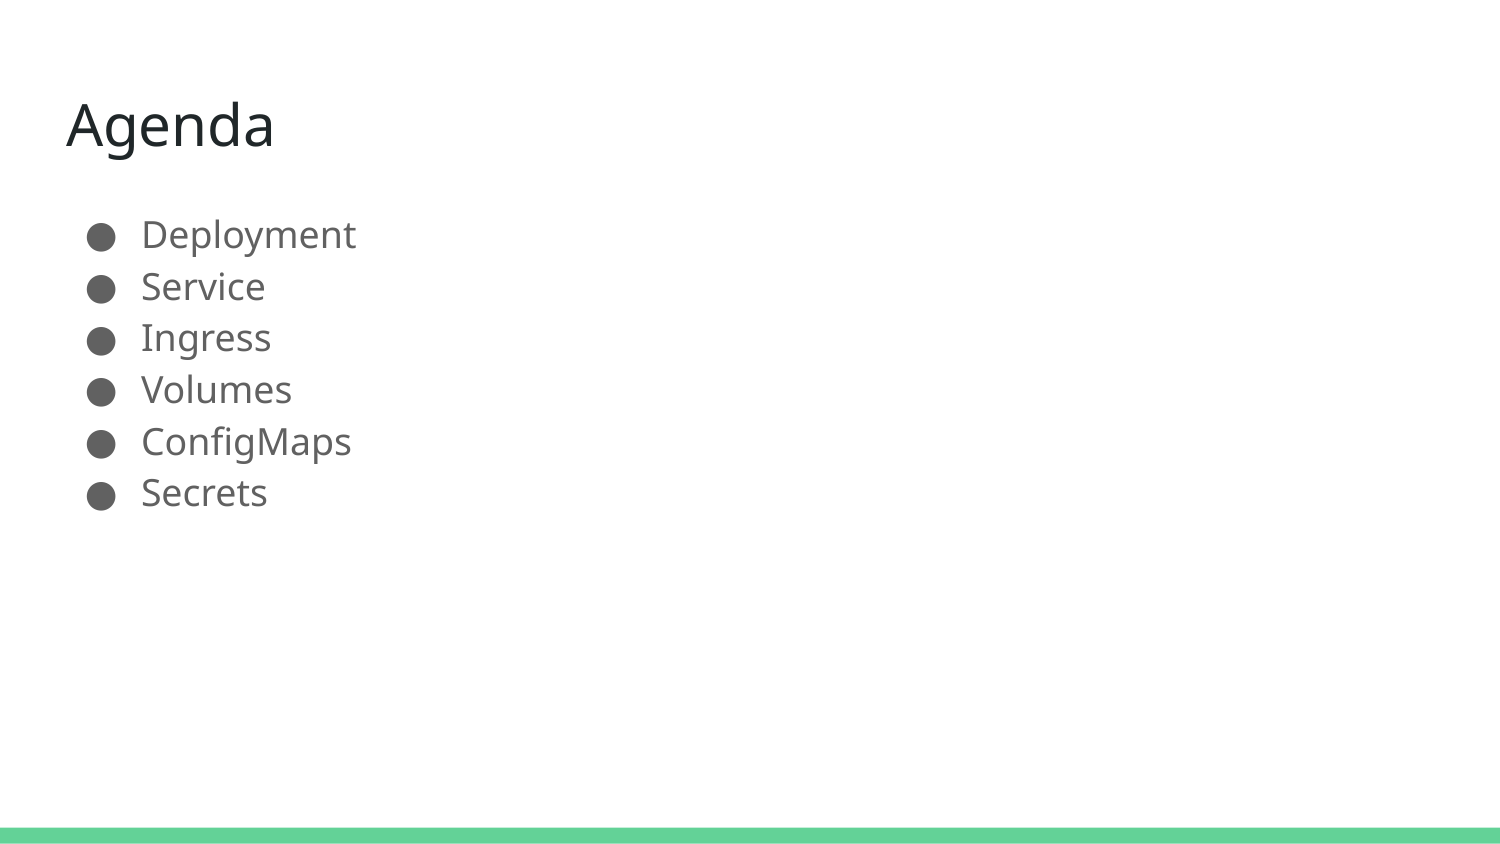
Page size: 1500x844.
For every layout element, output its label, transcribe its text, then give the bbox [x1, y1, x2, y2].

list Deployment Service Ingress Volumes ConfigMaps Secrets [51, 189, 1449, 750]
title Agenda [51, 72, 1449, 167]
